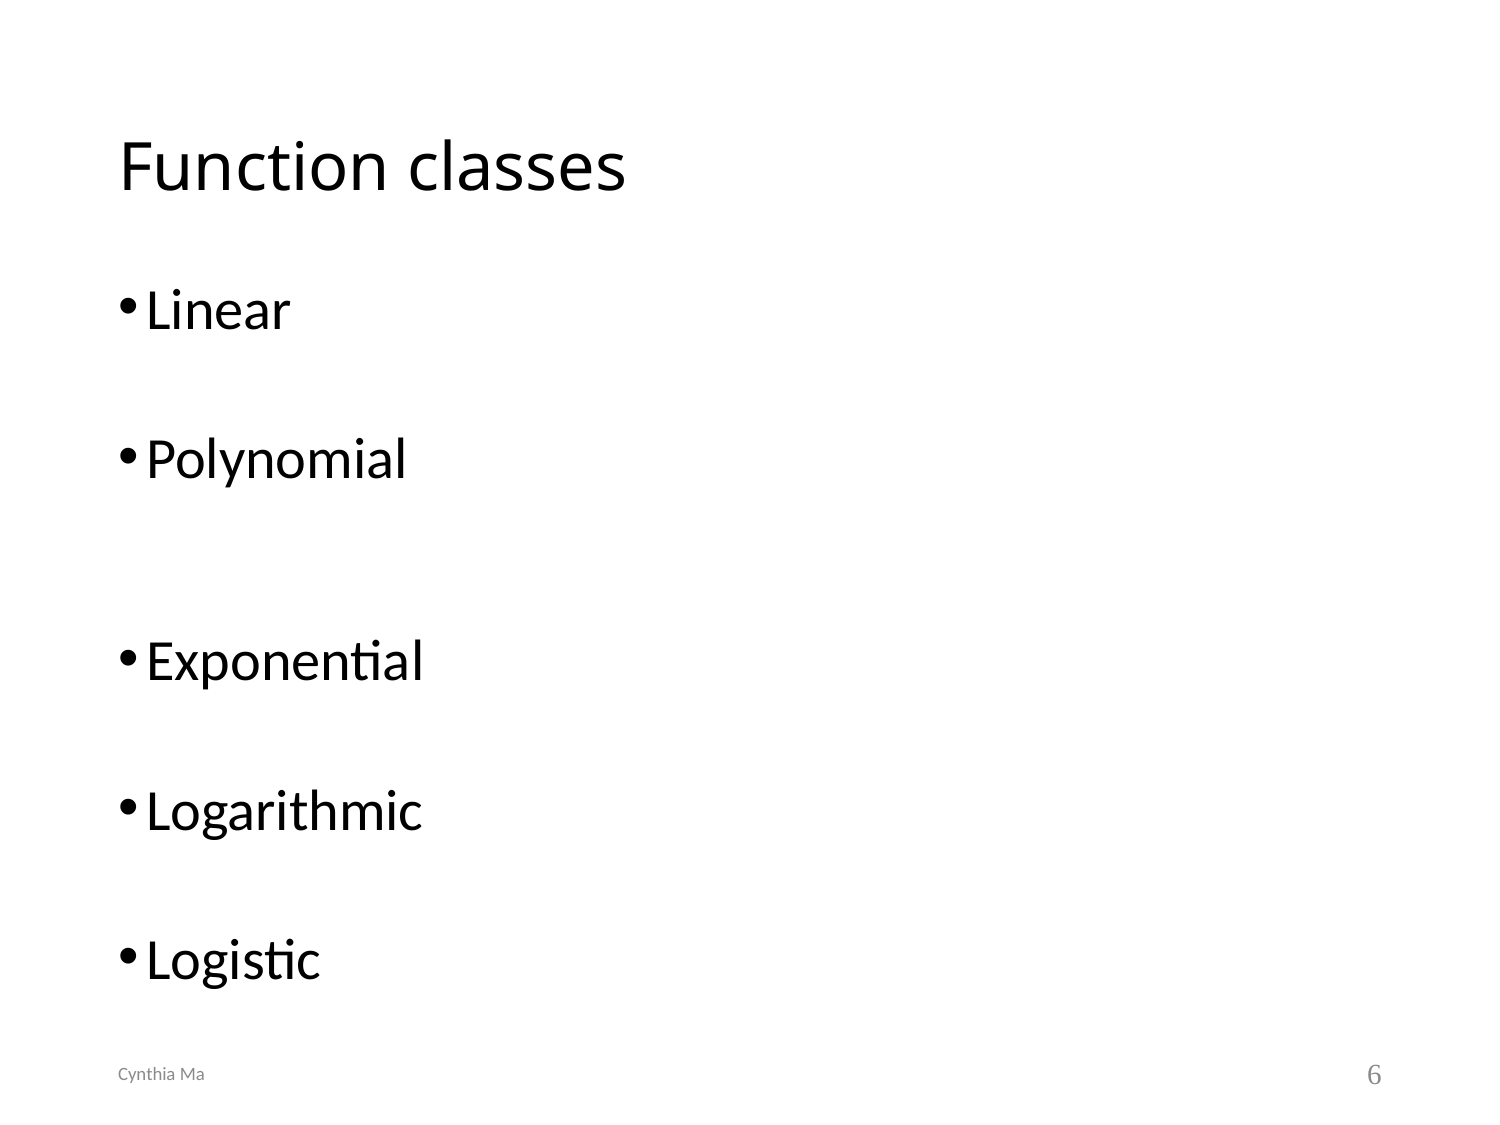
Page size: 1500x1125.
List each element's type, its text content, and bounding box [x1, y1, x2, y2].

slide_number 6 [1059, 1042, 1397, 1103]
title Function classes [103, 59, 1397, 278]
slide_number Cynthia Ma [103, 1042, 441, 1103]
